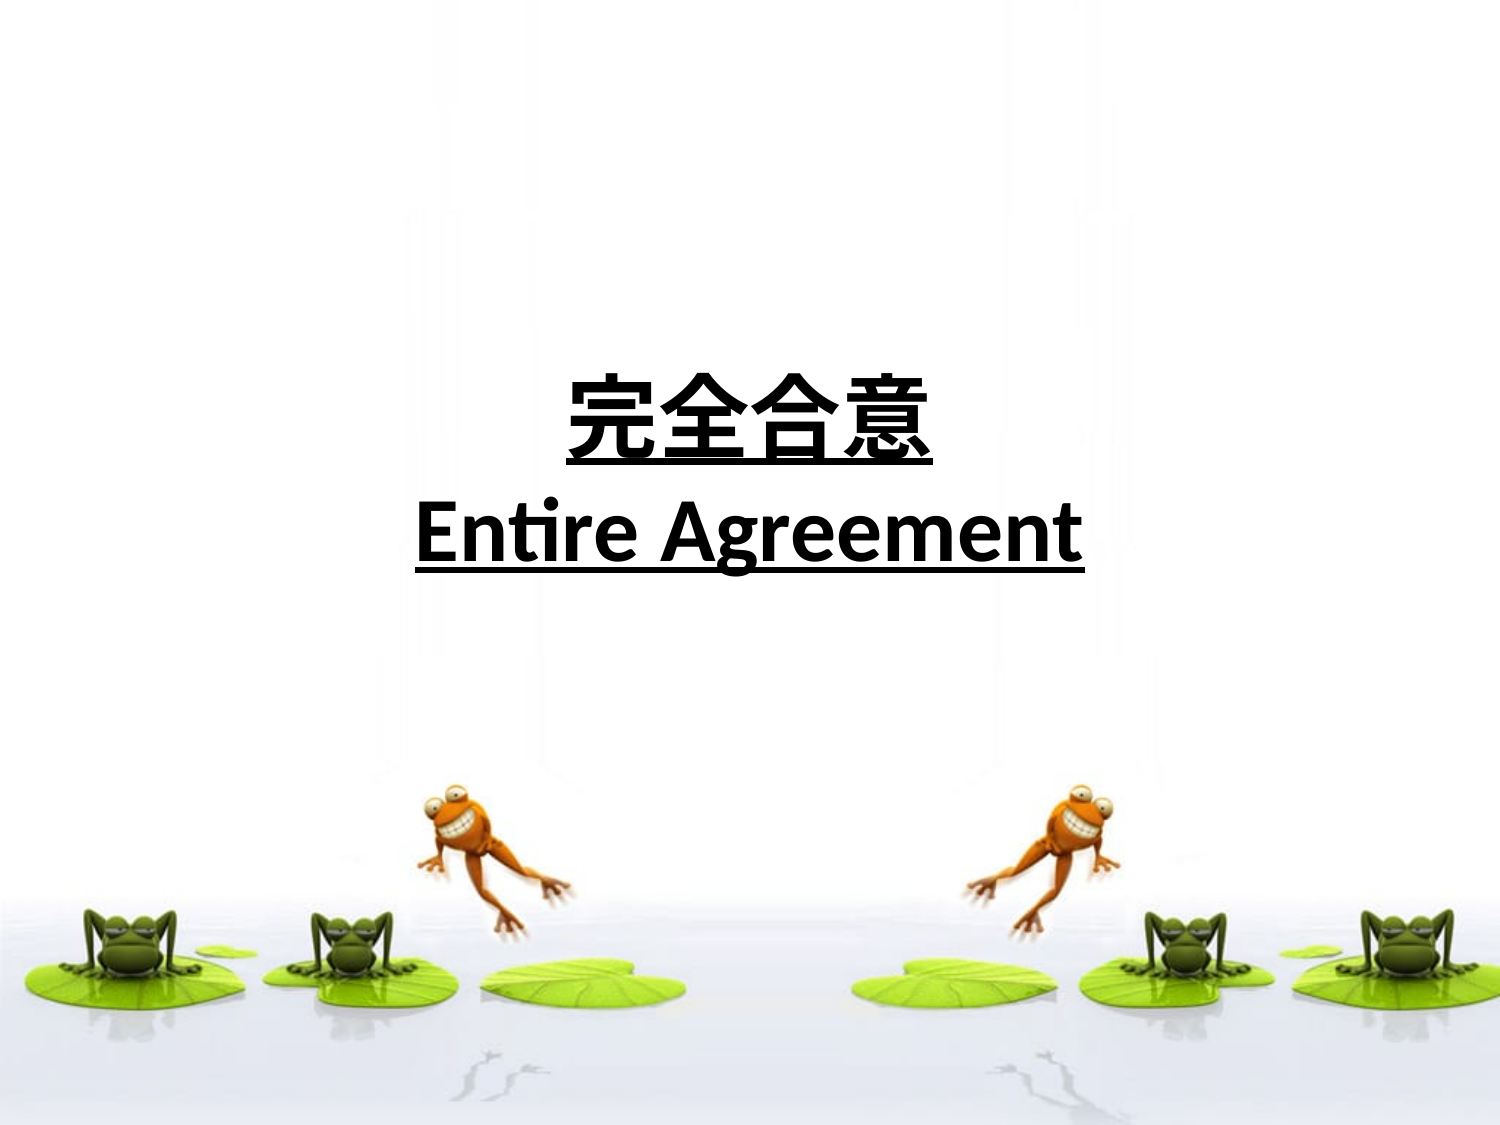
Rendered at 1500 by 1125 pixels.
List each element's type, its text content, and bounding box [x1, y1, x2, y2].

title 完全合意 Entire Agreement [112, 349, 1388, 591]
picture [0, 0, 1500, 1125]
